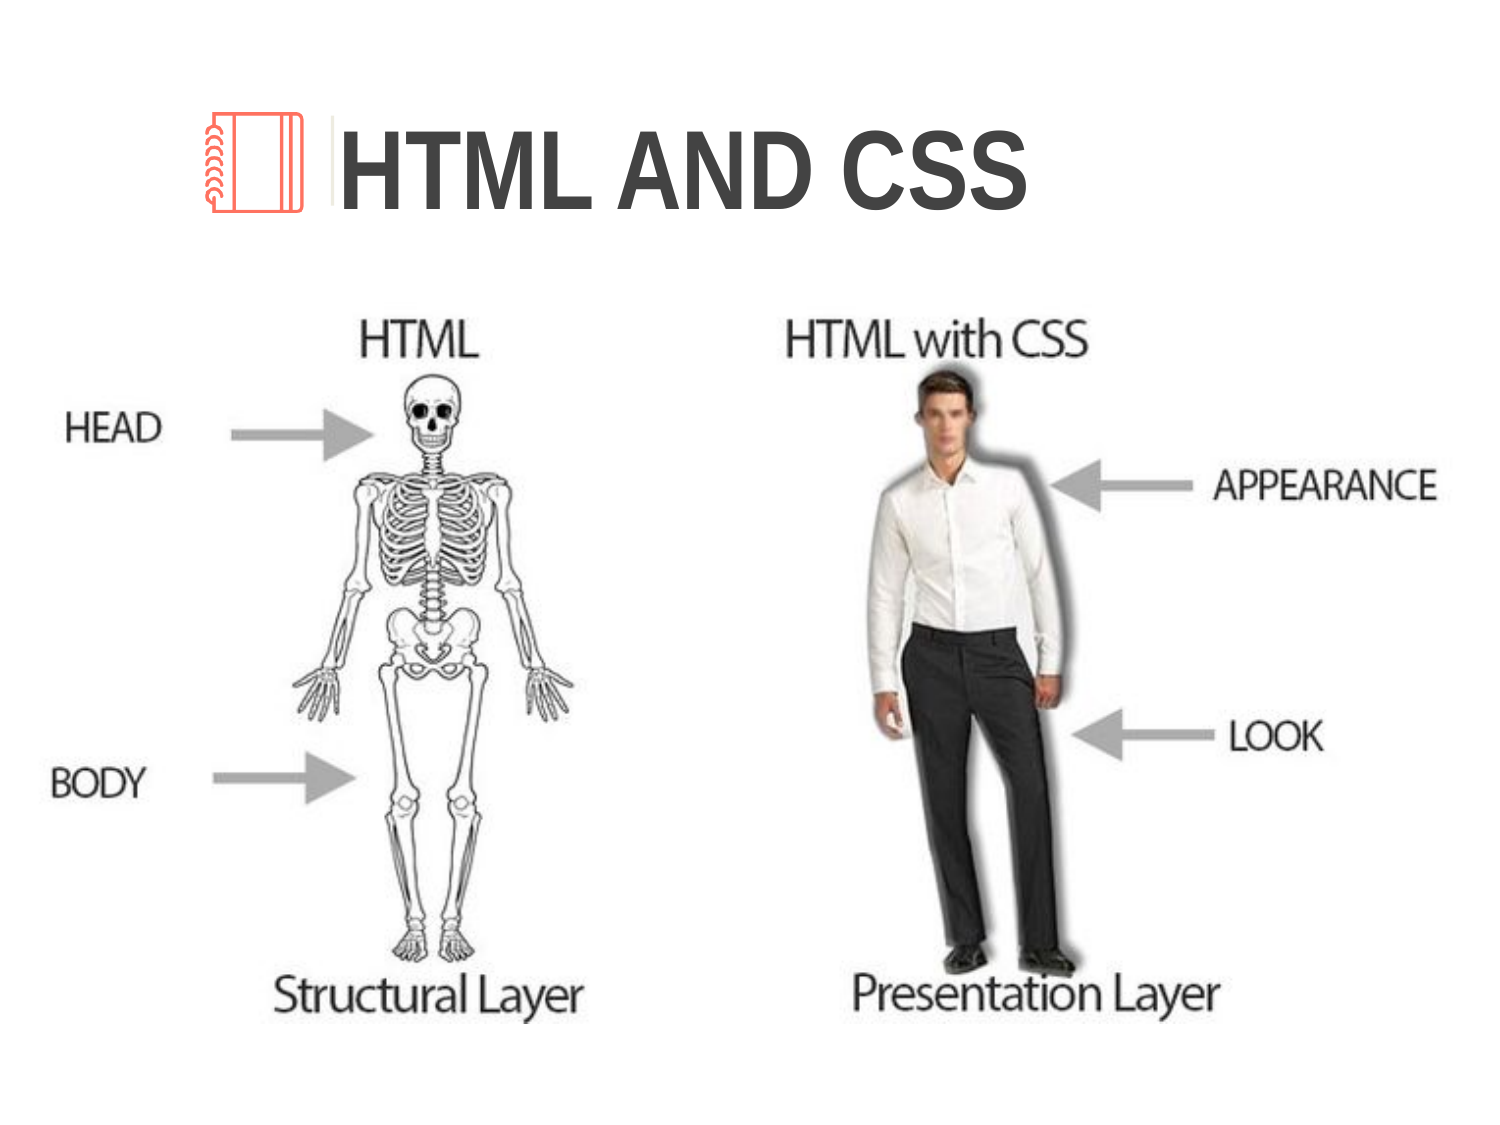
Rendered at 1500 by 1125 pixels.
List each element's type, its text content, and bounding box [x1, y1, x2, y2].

text_box HTML AND CSS [324, 90, 1269, 240]
picture [201, 112, 307, 213]
picture [24, 301, 1468, 1024]
